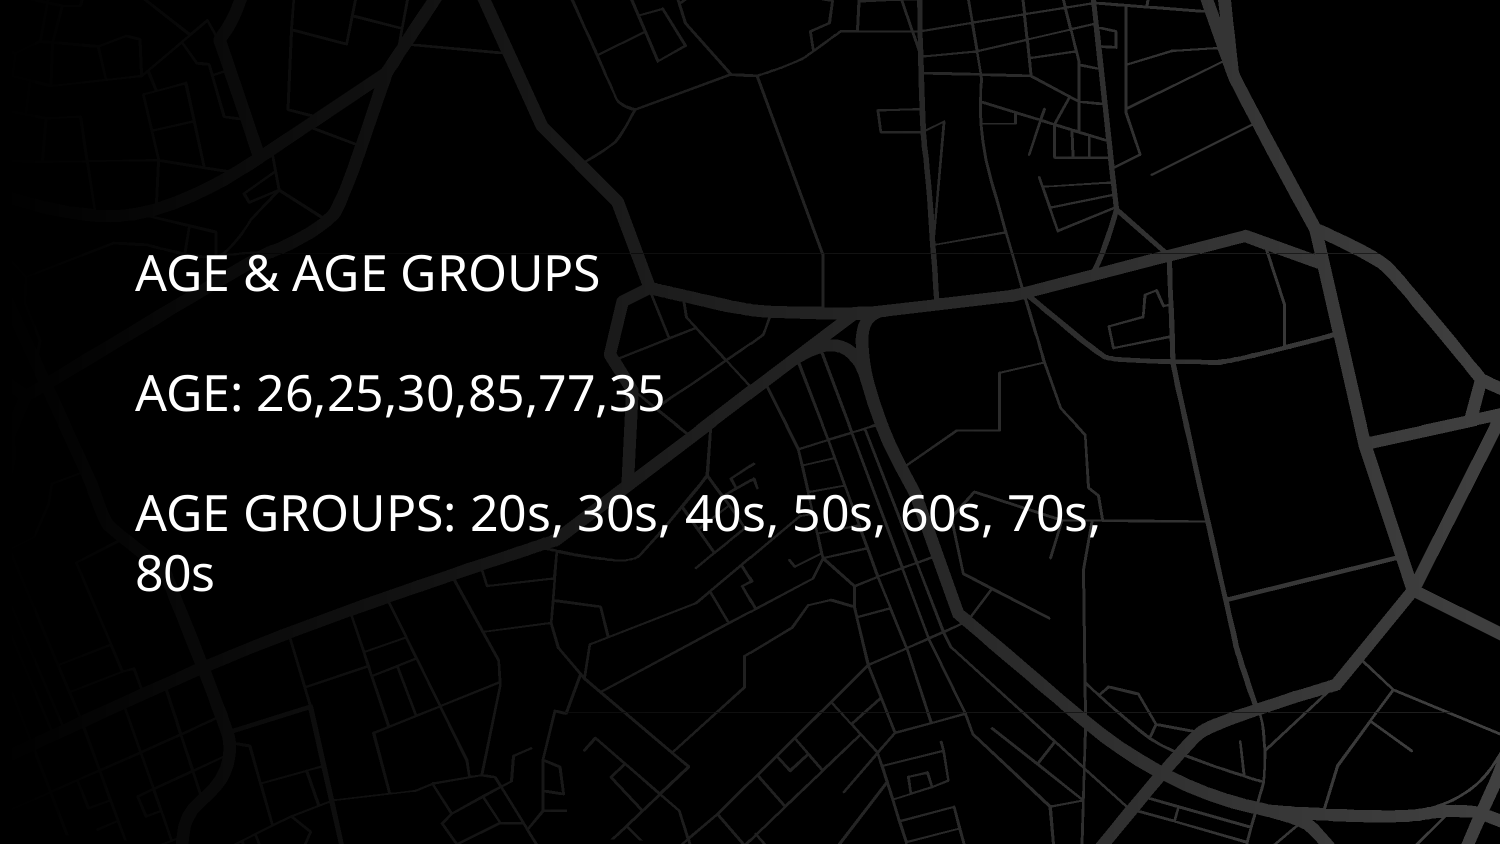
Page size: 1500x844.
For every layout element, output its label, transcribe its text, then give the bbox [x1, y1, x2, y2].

subtitle AGE & AGE GROUPS AGE: 26,25,30,85,77,35 AGE GROUPS: 20s, 30s, 40s, 50s, 60s, 70s, 80s [120, 217, 1208, 626]
